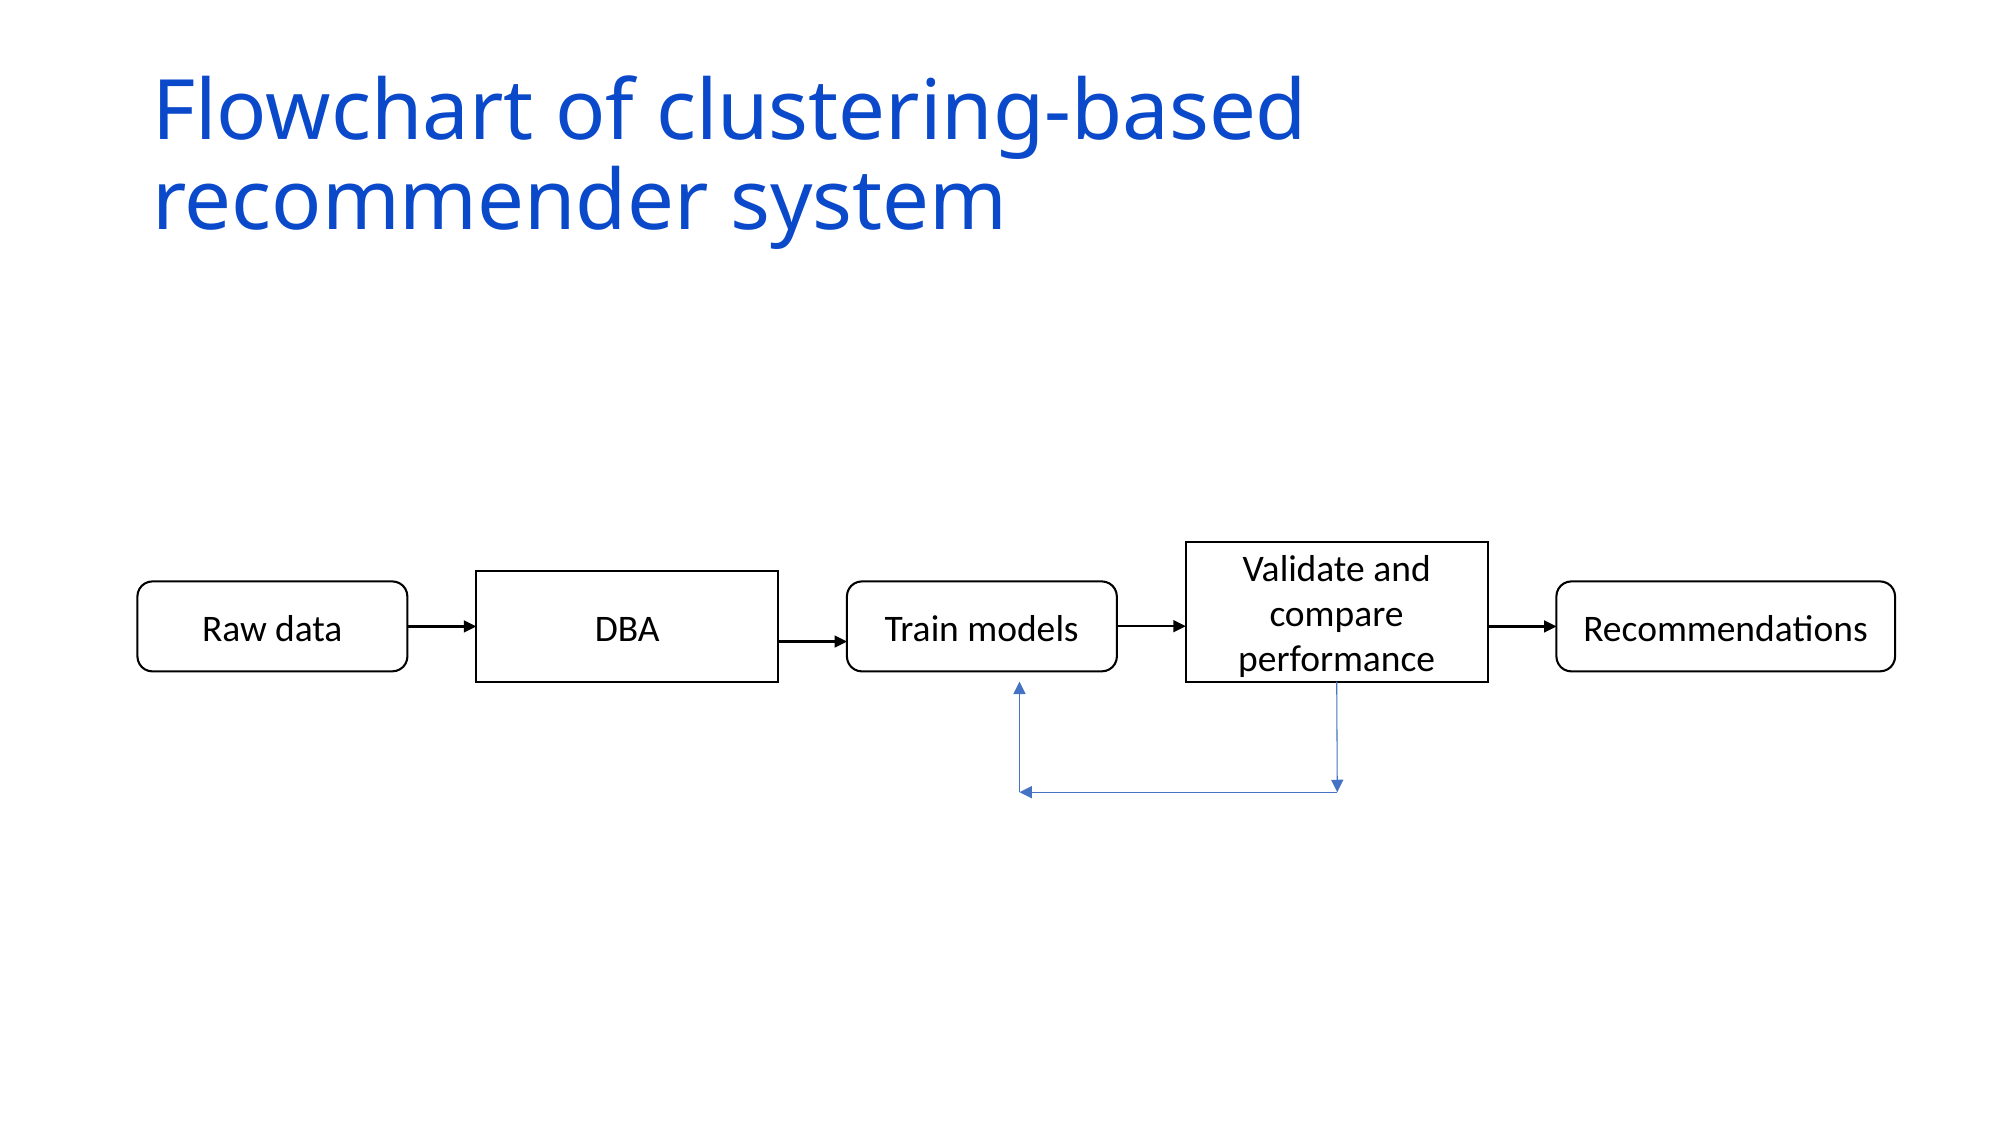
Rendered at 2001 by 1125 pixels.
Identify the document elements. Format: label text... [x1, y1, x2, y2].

title Flowchart of clustering-based recommender system [137, 59, 1863, 278]
text_box DBA [475, 570, 779, 683]
text_box Validate and compare performance [1185, 541, 1489, 683]
text_box Raw data [136, 580, 409, 673]
text_box Recommendations [1555, 580, 1897, 673]
text_box Train models [845, 580, 1118, 673]
